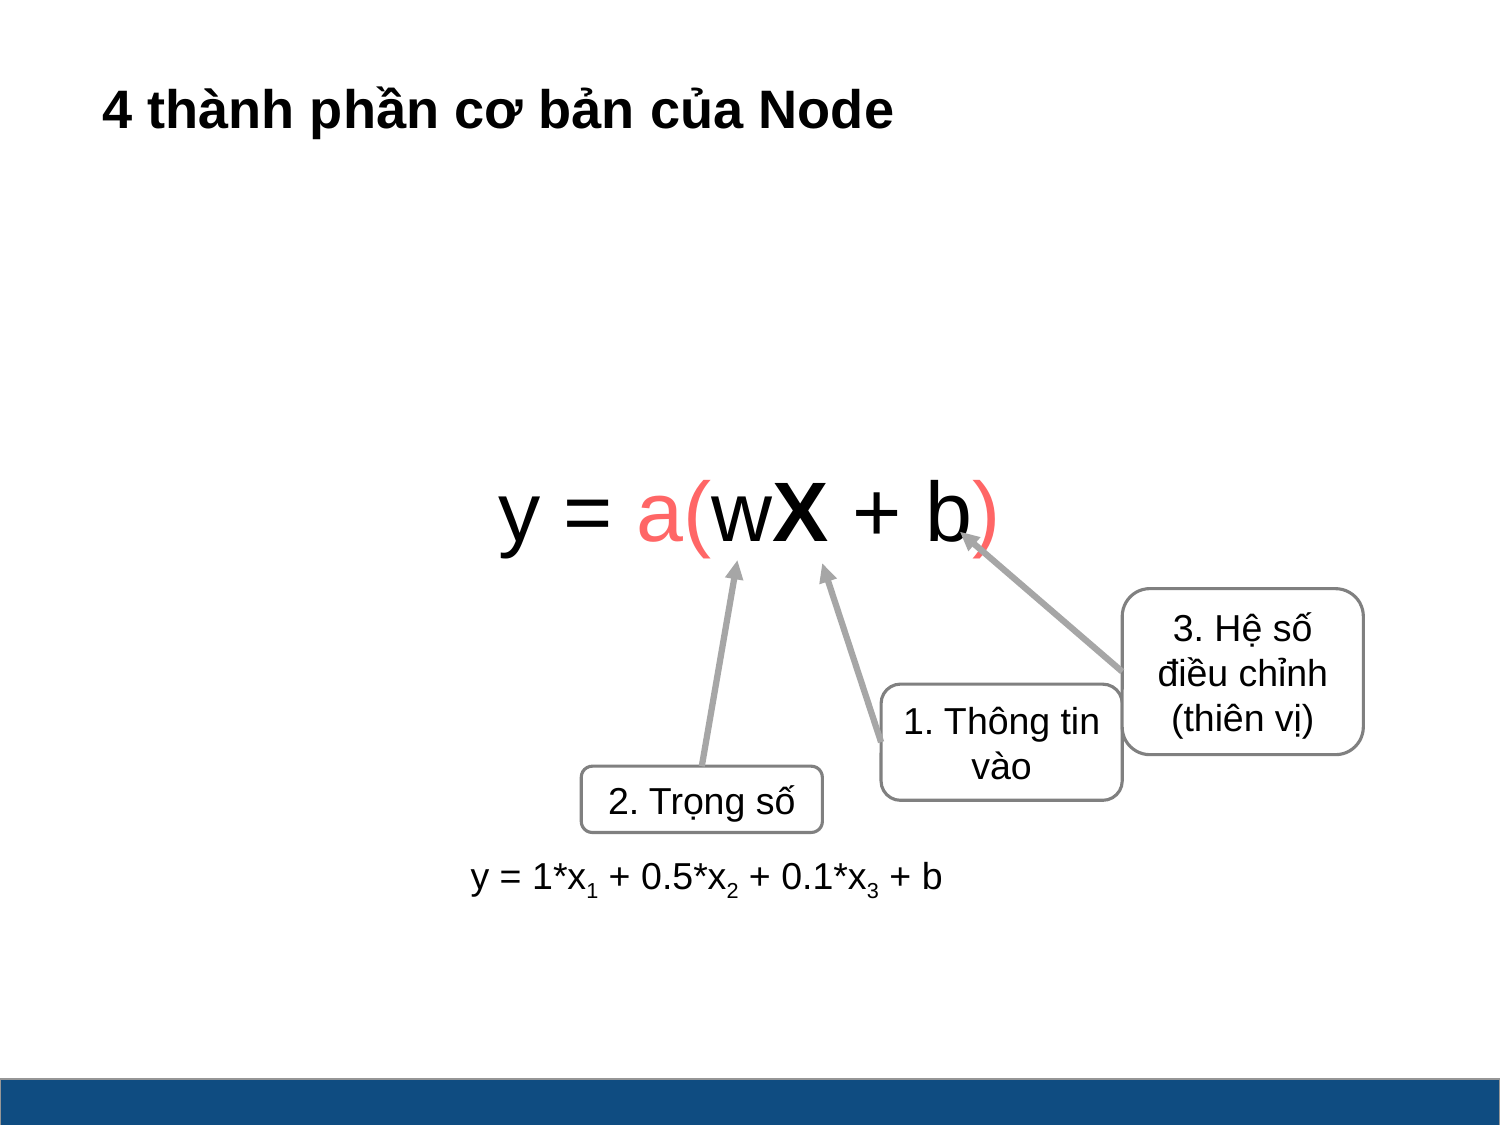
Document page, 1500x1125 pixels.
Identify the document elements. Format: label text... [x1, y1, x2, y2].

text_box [960, 531, 1123, 673]
text_box y = 1*x1 + 0.5*x2 + 0.1*x3 + b [455, 844, 958, 911]
text_box y = a(wX + b) [336, 449, 1162, 566]
text_box 3. Hệ số điều chỉnh (thiên vị) [1122, 588, 1364, 755]
text_box 1. Thông tin vào [881, 684, 1123, 801]
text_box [822, 563, 882, 743]
text_box 2. Trọng số [581, 766, 823, 833]
title 4 thành phần cơ bản của Node [99, 72, 1399, 216]
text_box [701, 560, 738, 767]
